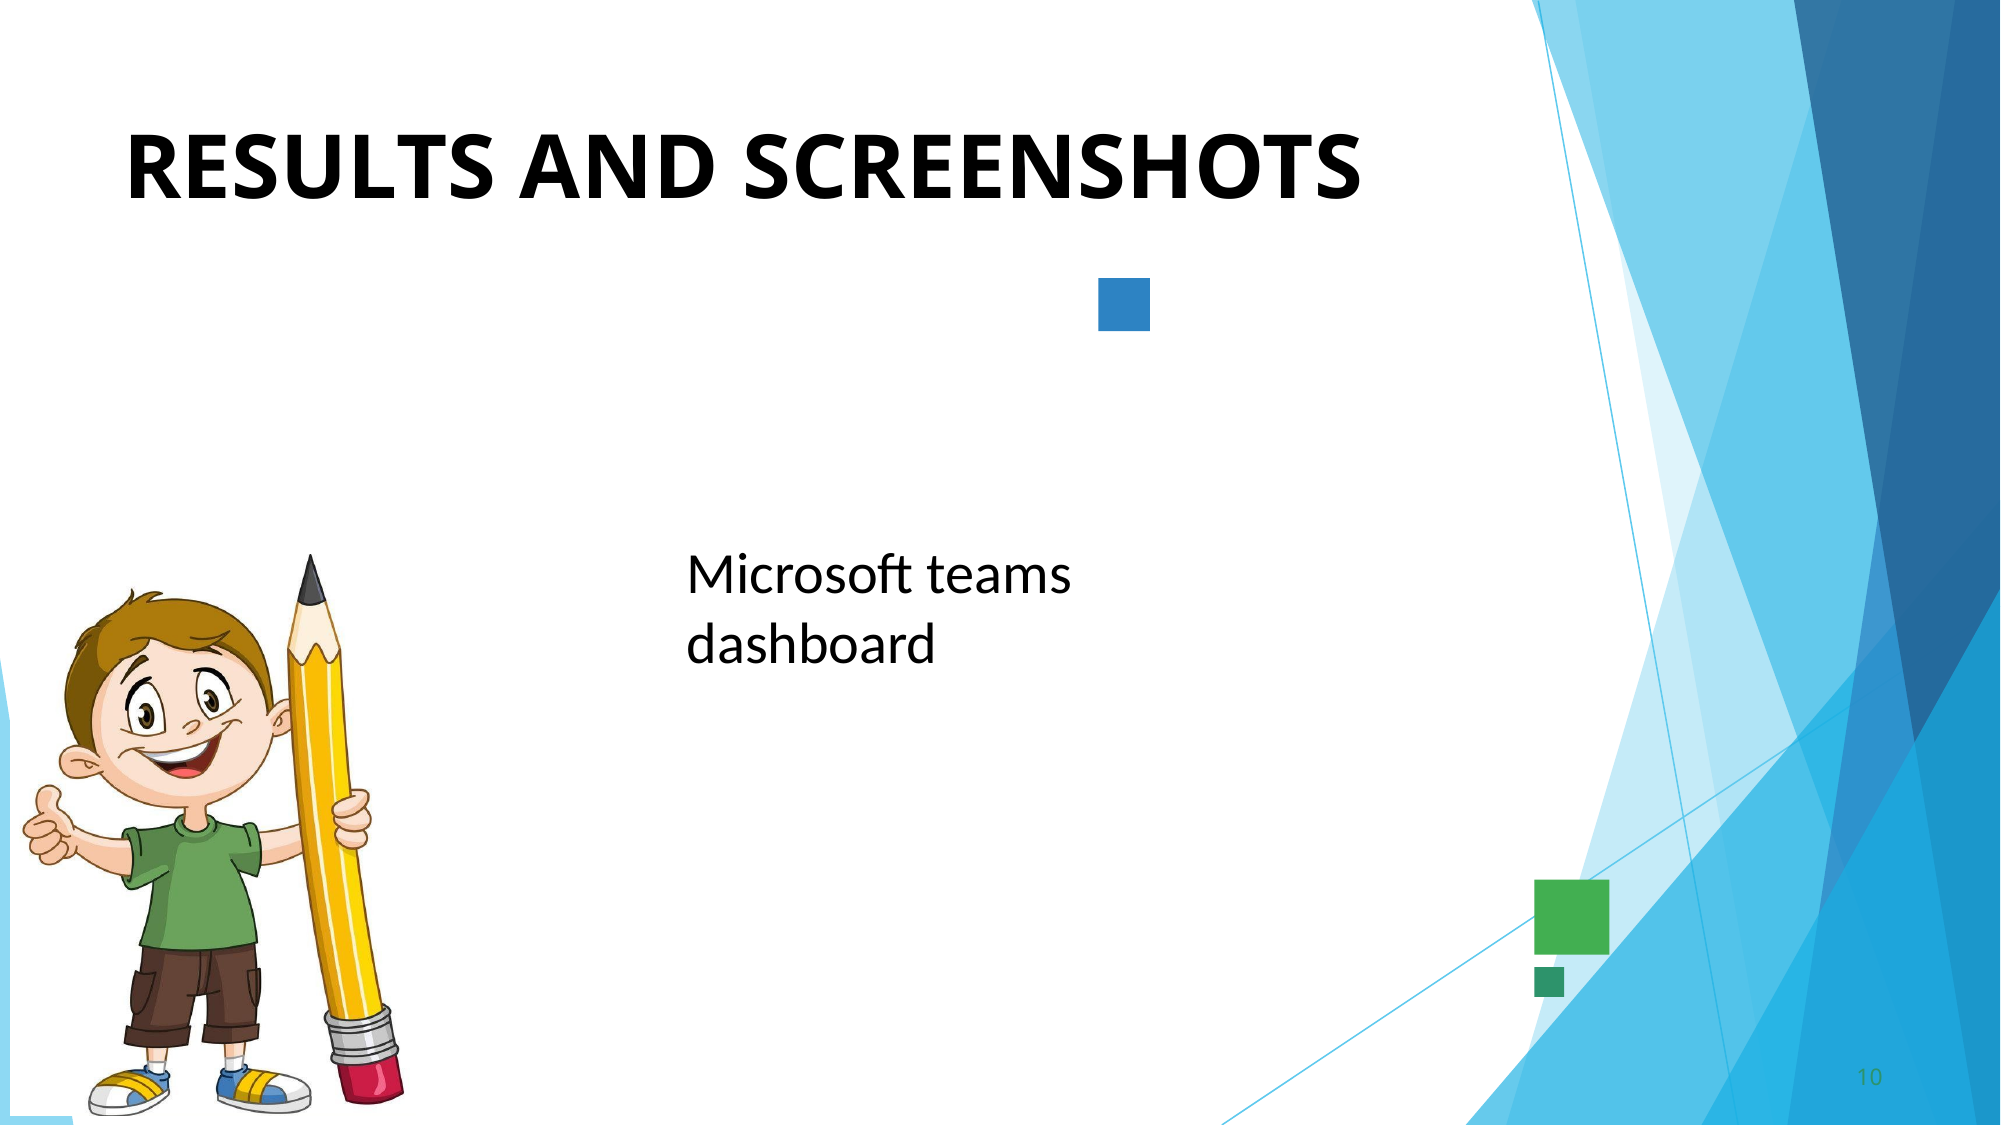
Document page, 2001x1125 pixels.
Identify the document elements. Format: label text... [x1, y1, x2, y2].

picture [10, 554, 416, 1116]
text_box 10 [1849, 1061, 1888, 1095]
text_box [1098, 298, 1150, 332]
title RESULTS AND SCREENSHOTS [121, 107, 1513, 298]
text_box [449, 386, 1850, 543]
text_box [1534, 967, 1565, 997]
text_box [1534, 879, 1610, 955]
text_box Microsoft teams dashboard [671, 528, 1329, 683]
